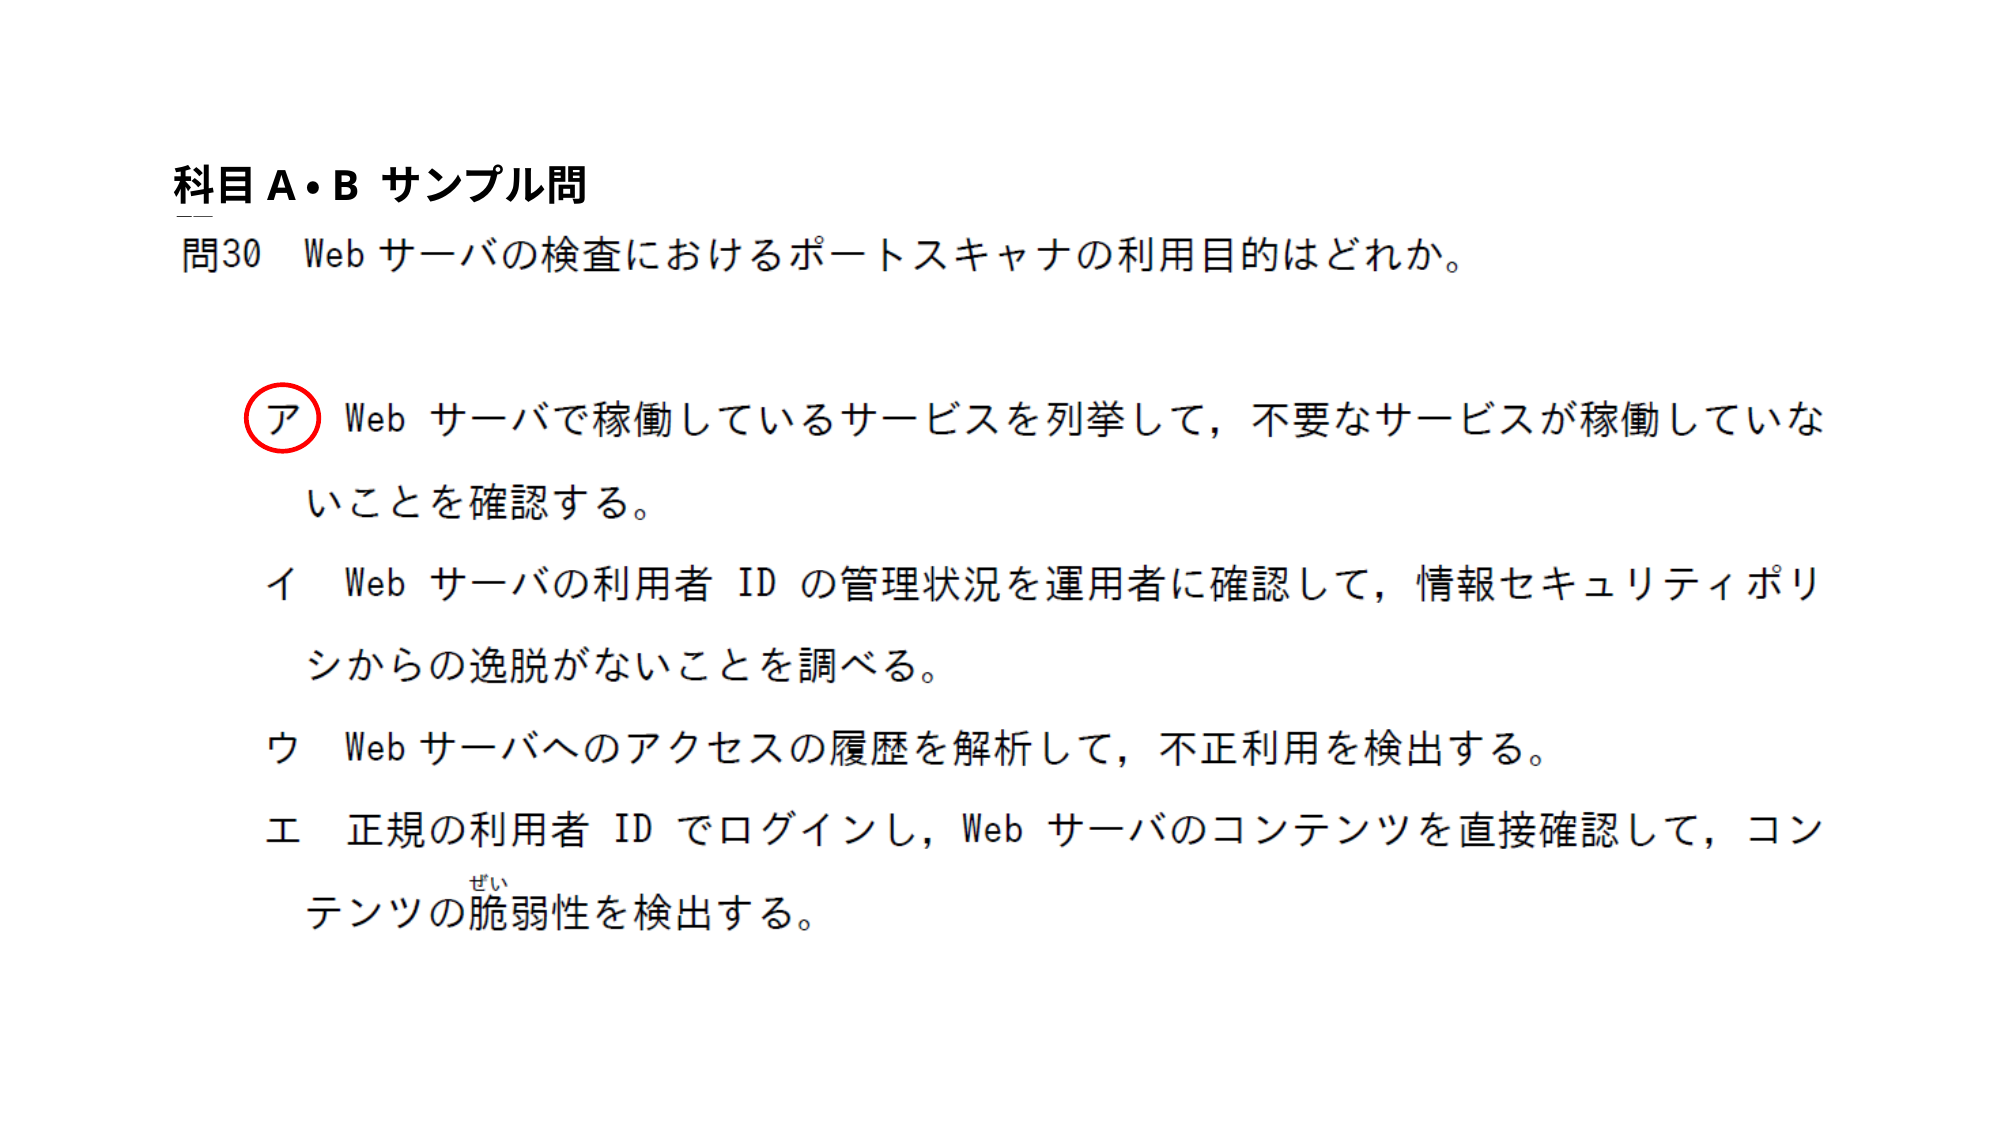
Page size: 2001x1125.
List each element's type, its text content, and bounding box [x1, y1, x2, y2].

picture [158, 217, 1842, 955]
text_box 科目A・B サンプル問題 [158, 151, 629, 217]
